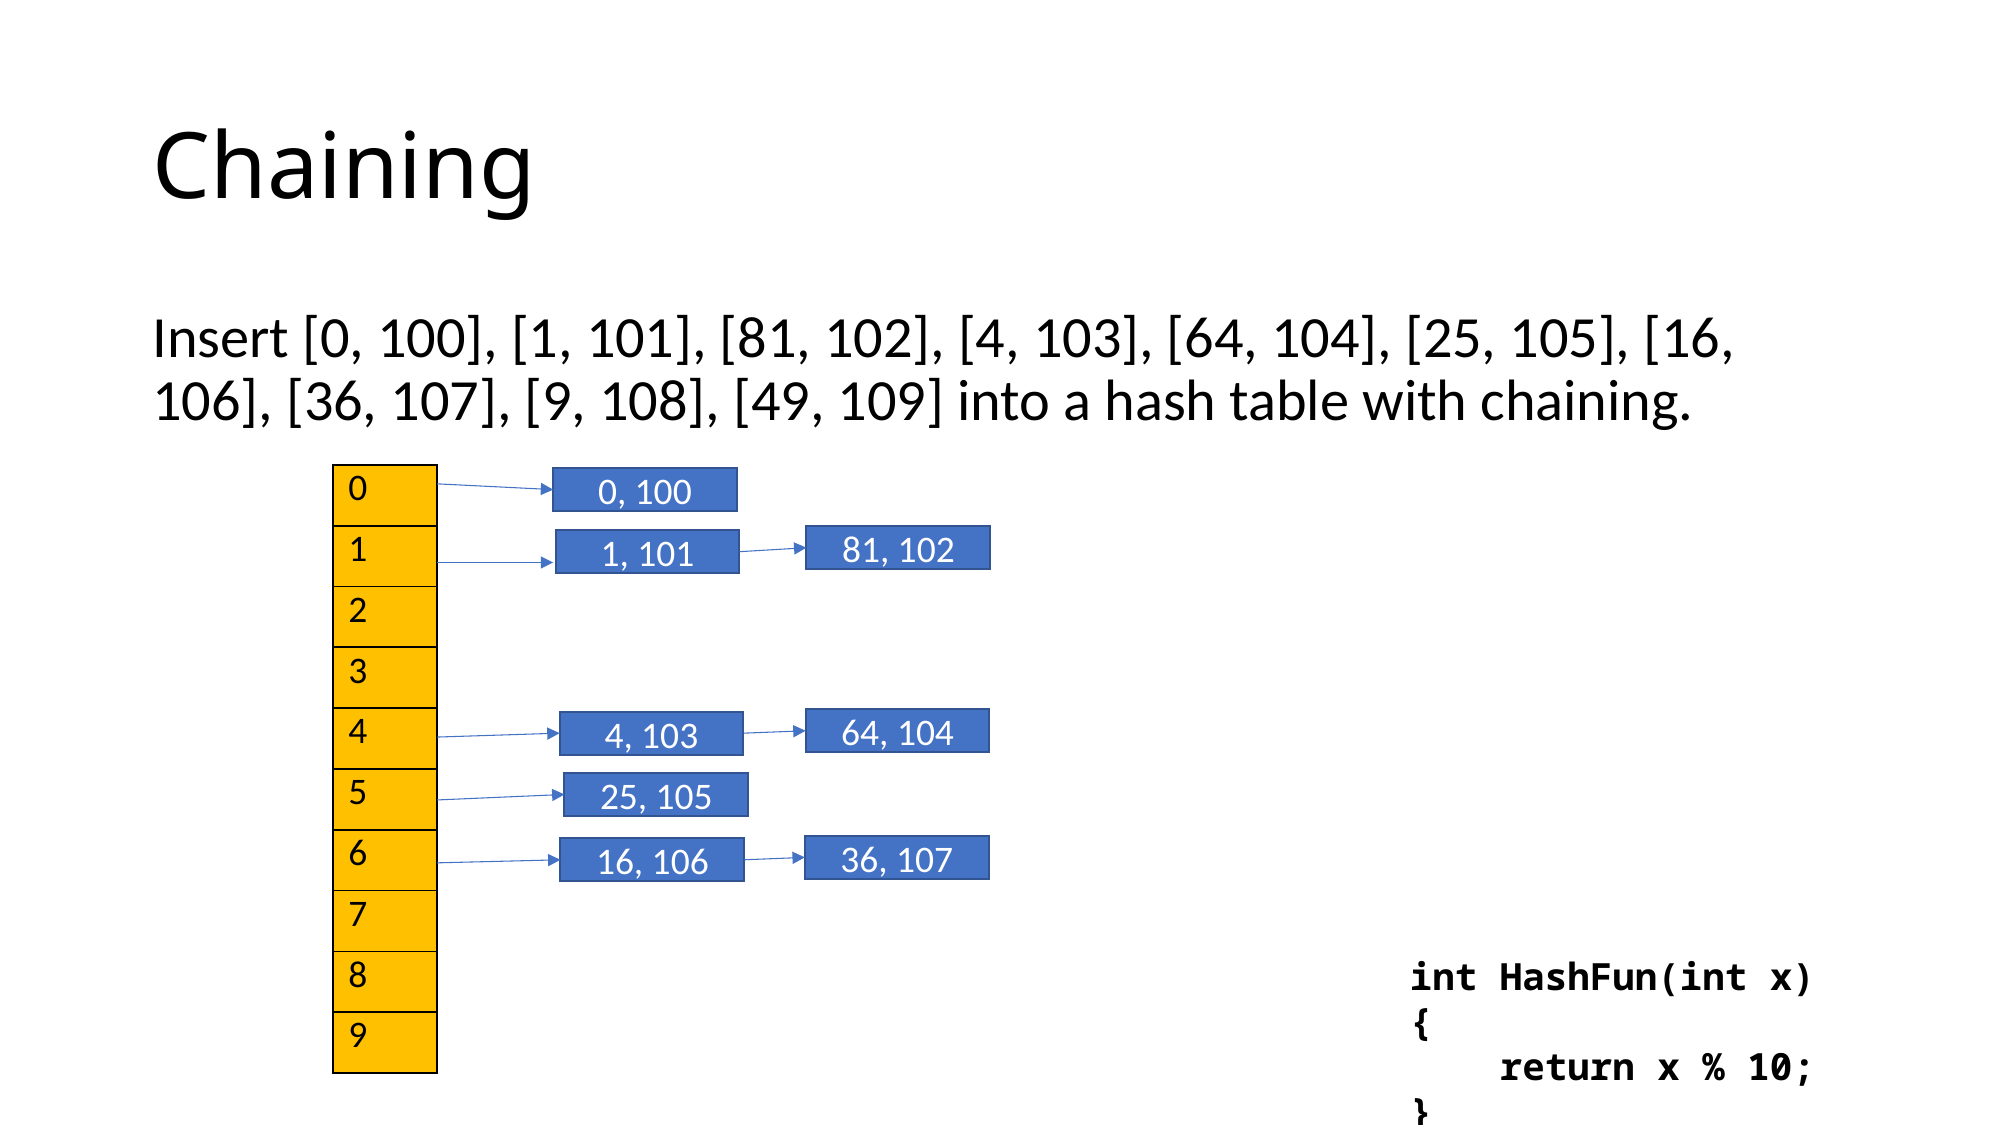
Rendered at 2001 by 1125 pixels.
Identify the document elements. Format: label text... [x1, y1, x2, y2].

table_cell 6 [334, 831, 436, 890]
text_box 4, 103 [559, 711, 744, 756]
text_box 0, 100 [552, 467, 738, 512]
text_box 36, 107 [804, 835, 990, 880]
table_cell 9 [334, 1013, 436, 1072]
text_box 25, 105 [563, 772, 749, 817]
table_cell 4 [334, 709, 436, 768]
title Chaining [137, 59, 1863, 278]
text_box 16, 106 [559, 837, 745, 882]
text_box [739, 547, 807, 552]
text_box int HashFun(int x) { return x % 10; } [1395, 945, 1863, 1125]
table_cell 8 [334, 952, 436, 1011]
table_cell 1 [334, 527, 436, 586]
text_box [437, 483, 554, 490]
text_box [437, 794, 565, 800]
table_cell 7 [334, 891, 436, 951]
text_box 1, 101 [555, 529, 740, 574]
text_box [743, 730, 806, 734]
table_header 0 [334, 466, 436, 525]
table_cell 3 [334, 648, 436, 707]
text_box 81, 102 [805, 525, 991, 570]
text_box 64, 104 [805, 708, 990, 753]
list Insert [0, 100], [1, 101], [81, 102], [4, 103], [64, 104], [25, 105], [16, 106], [36, 107], [9, 108], [49, 109] into a hash table with chaining. [137, 299, 1863, 1014]
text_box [437, 859, 561, 863]
table_cell 5 [334, 770, 436, 829]
table_cell 2 [334, 587, 436, 646]
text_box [437, 733, 560, 738]
